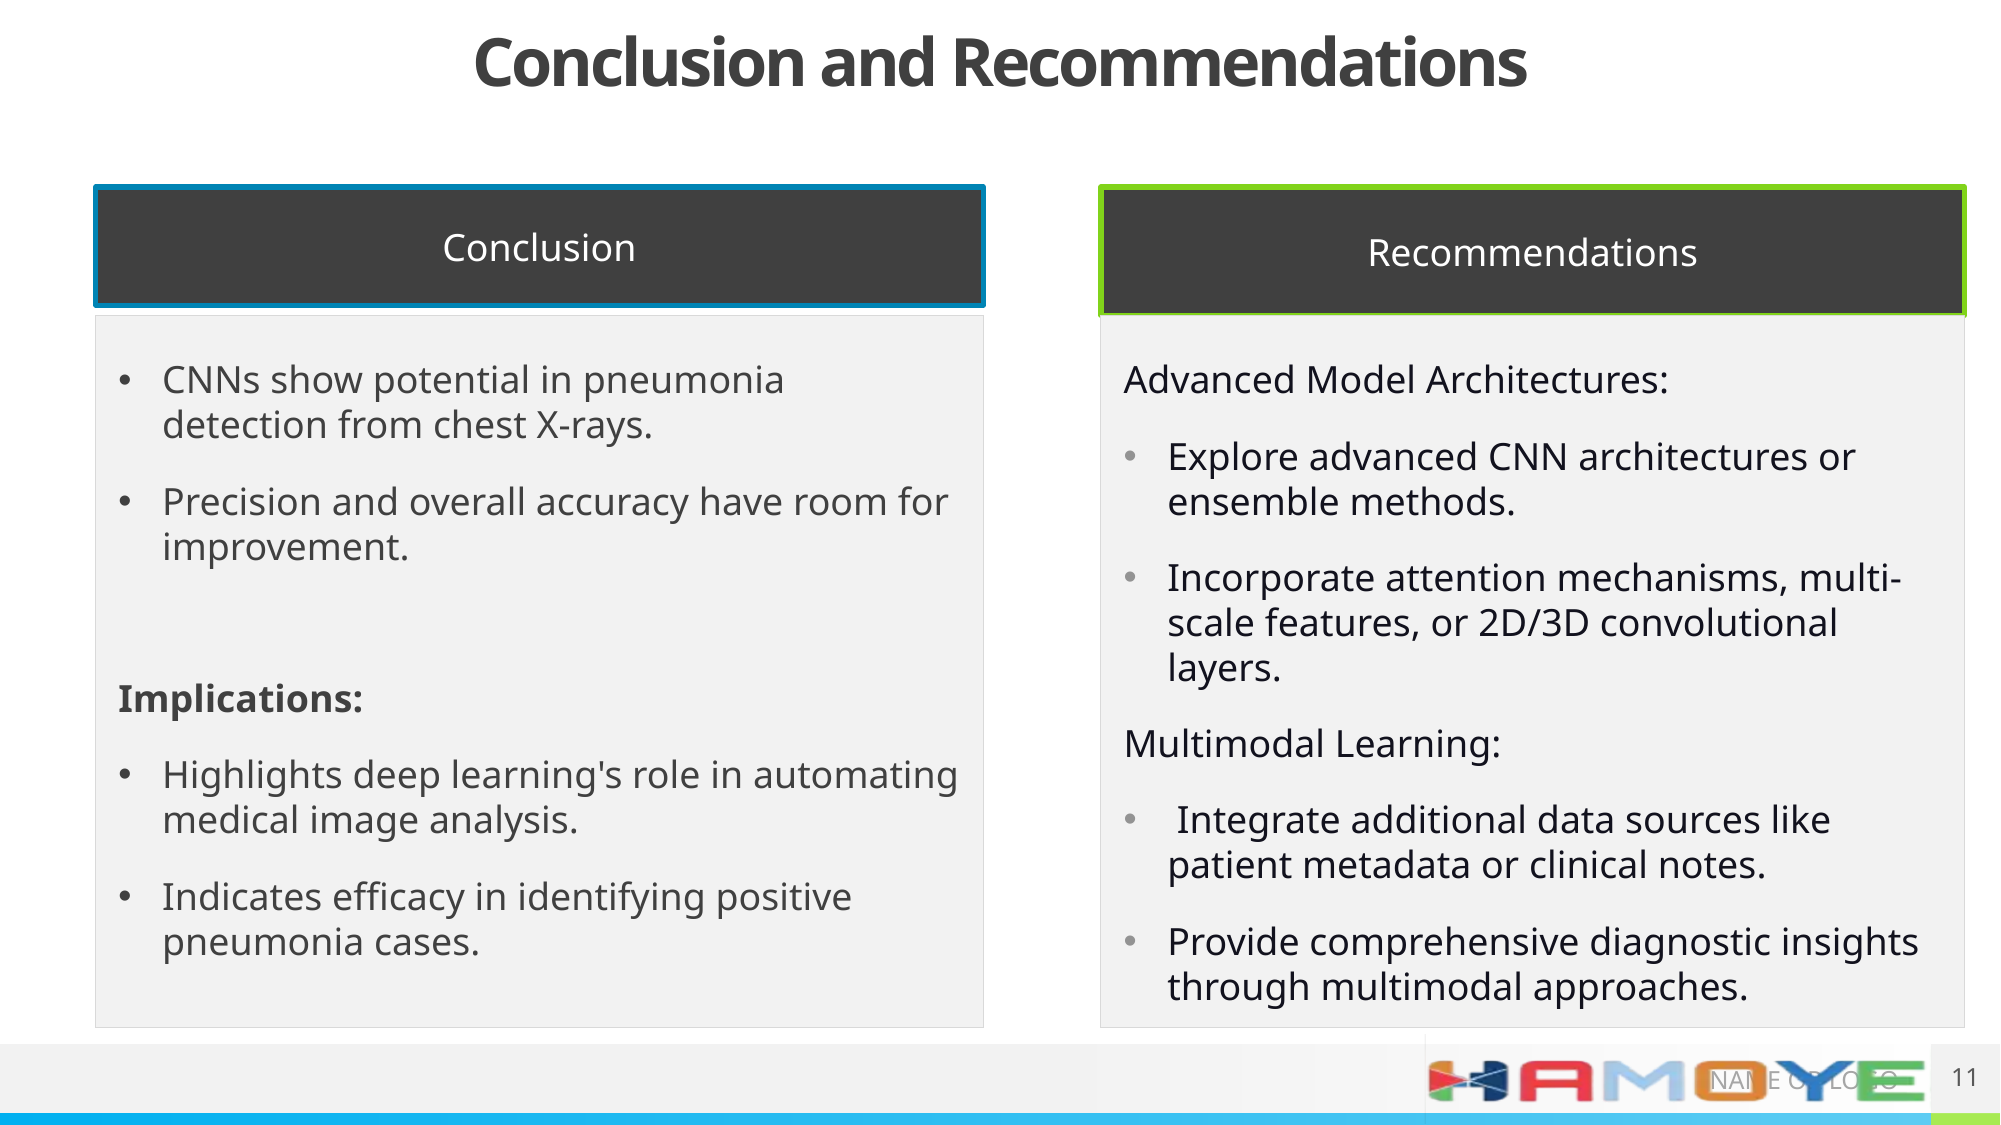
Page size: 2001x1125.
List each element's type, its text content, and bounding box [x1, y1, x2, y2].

list CNNs show potential in pneumonia detection from chest X-rays. Precision and overall accuracy have room for improvement. Implications: Highlights deep learning's role in automating medical image analysis. Indicates efficacy in identifying positive pneumonia cases. [95, 315, 984, 1028]
list Recommendations [1099, 185, 1967, 317]
list Advanced Model Architectures: Explore advanced CNN architectures or ensemble methods. Incorporate attention mechanisms, multi-scale features, or 2D/3D convolutional layers. Multimodal Learning: Integrate additional data sources like patient metadata or clinical notes. Provide comprehensive diagnostic insights through multimodal approaches. [1100, 315, 1965, 1028]
title Conclusion and Recommendations [70, 29, 1932, 100]
list Conclusion [94, 185, 986, 307]
picture [1424, 1034, 1932, 1124]
slide_number 11 [1932, 1044, 2000, 1114]
